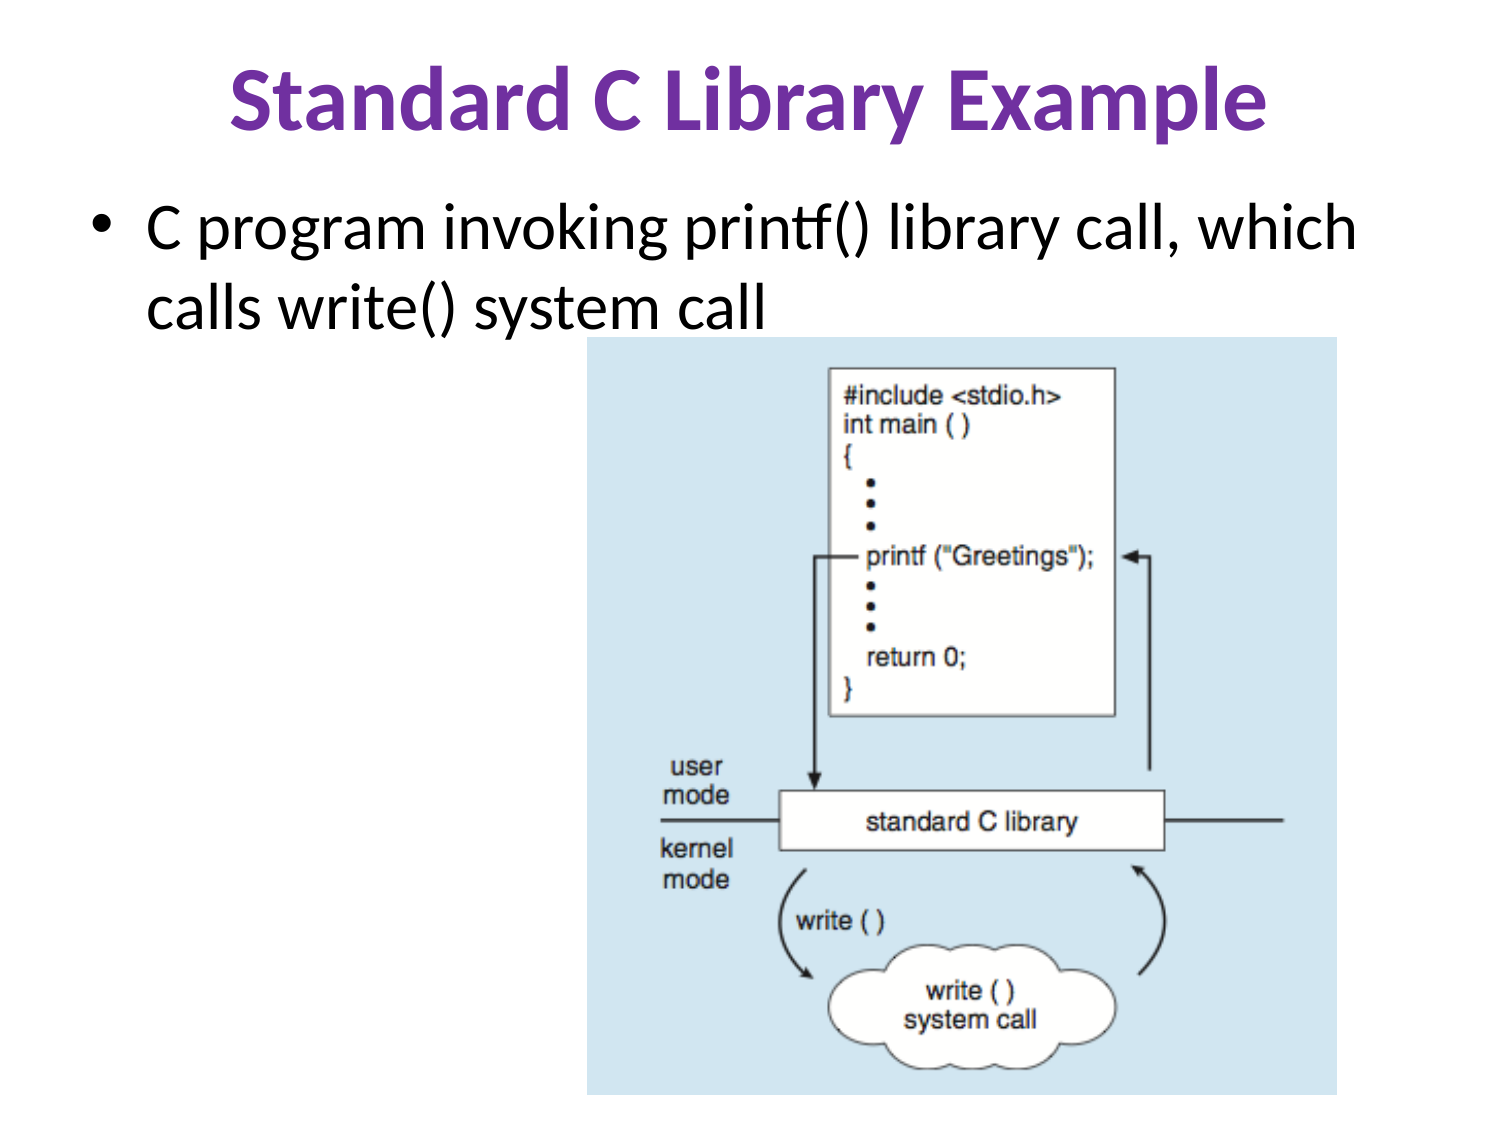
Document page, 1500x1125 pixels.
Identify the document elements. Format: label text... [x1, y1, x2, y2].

picture [587, 337, 1337, 1095]
list C program invoking printf() library call, which calls write() system call [75, 174, 1425, 918]
title Standard C Library Example [75, 0, 1425, 174]
